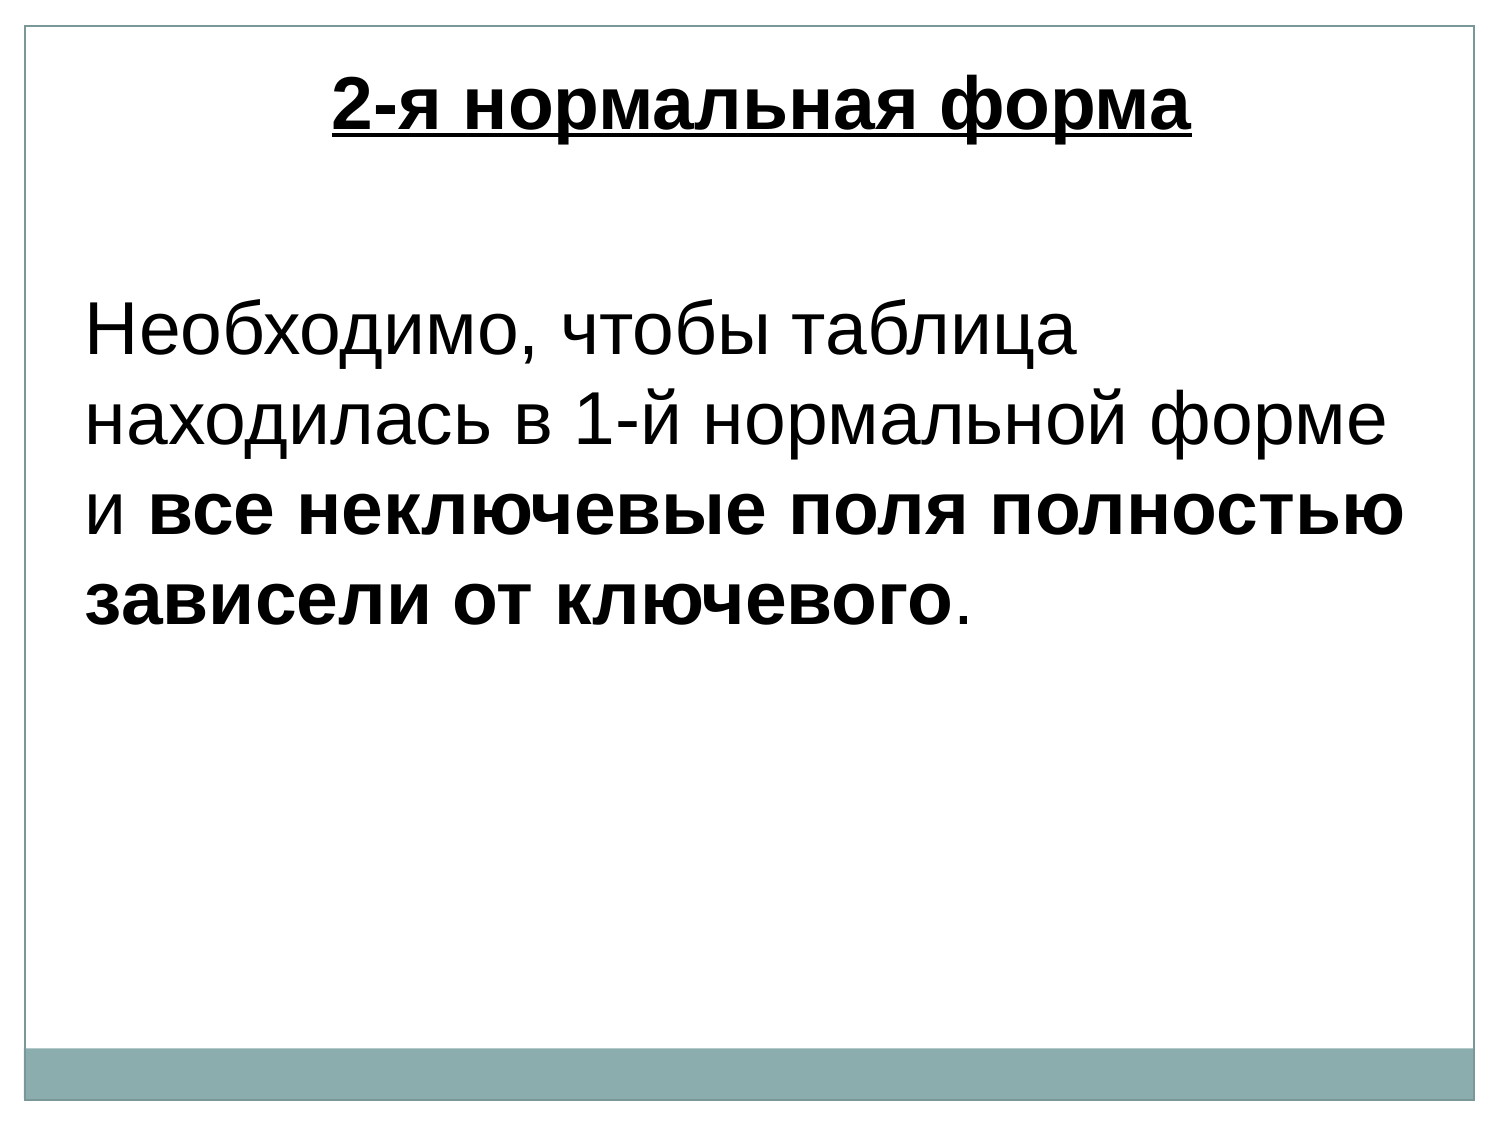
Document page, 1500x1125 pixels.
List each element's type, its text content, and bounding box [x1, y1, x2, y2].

text_box 2-я нормальная форма Необходимо, чтобы таблица находилась в 1-й нормальной форме и все неключевые поля полностью зависели от ключевого. [70, 46, 1454, 647]
